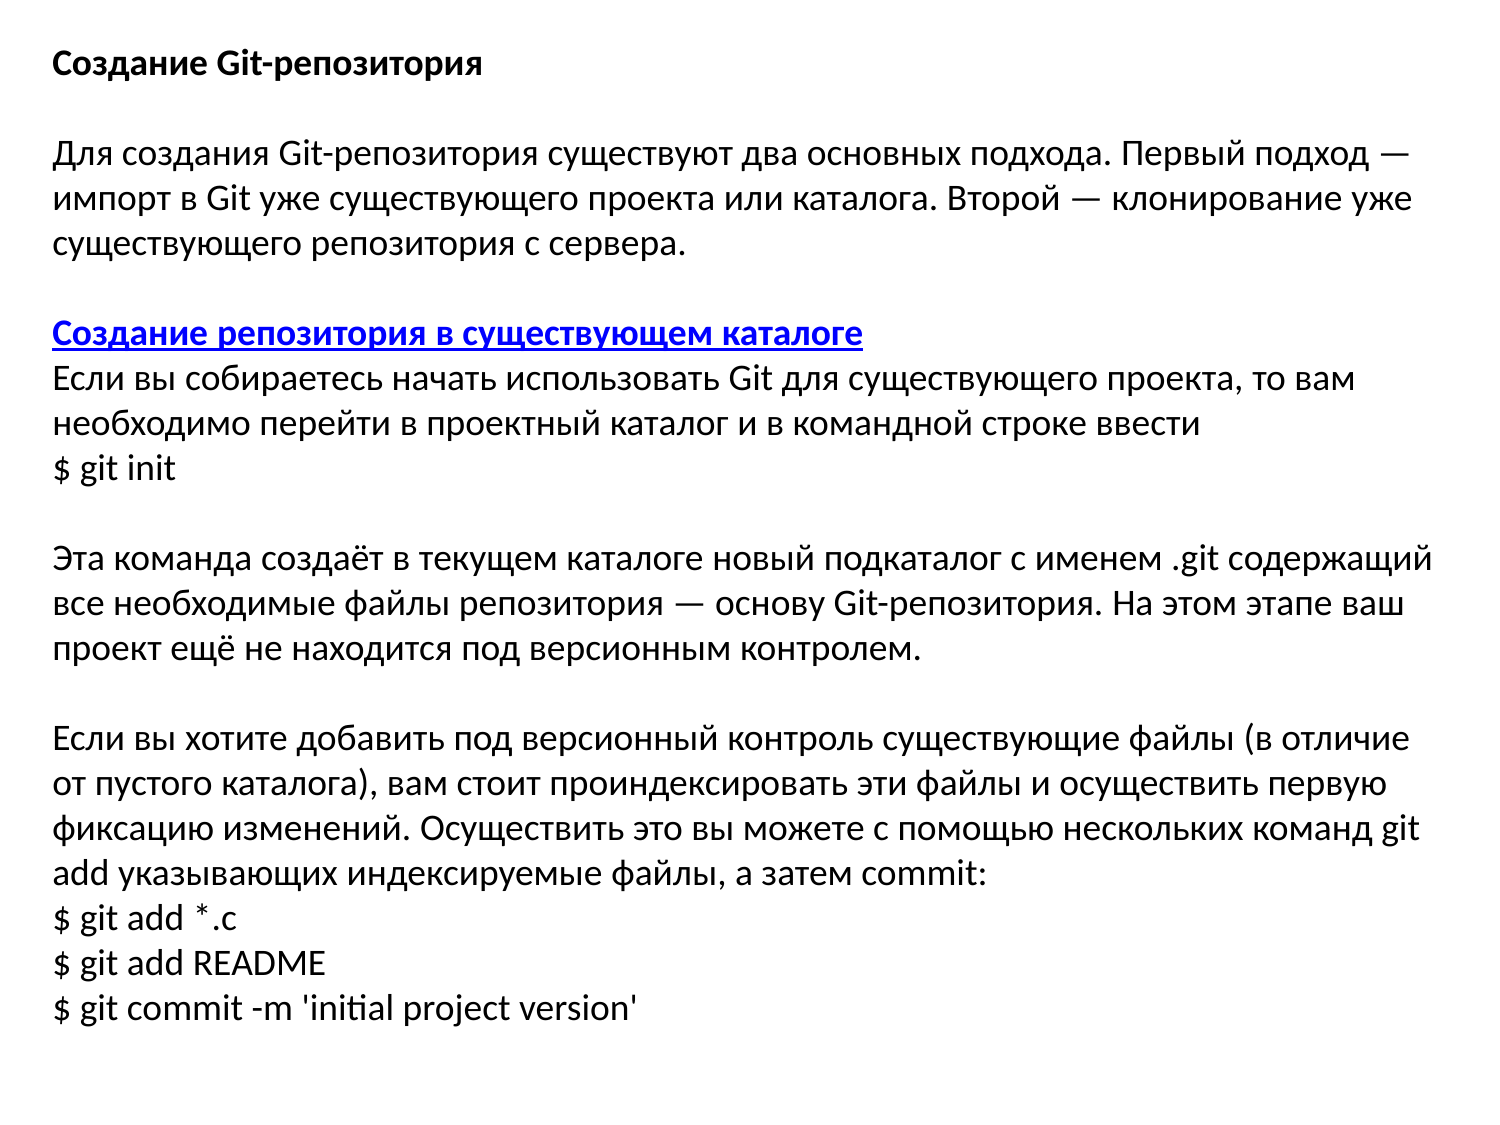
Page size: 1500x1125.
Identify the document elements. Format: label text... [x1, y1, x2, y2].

text_box Создание Git-репозитория Для создания Git-репозитория существуют два основных подхода. Первый подход — импорт в Git уже существующего проекта или каталога. Второй — клонирование уже существующего репозитория с сервера. Создание репозитория в существующем каталоге Если вы собираетесь начать использовать Git для существующего проекта, то вам необходимо перейти в проектный каталог и в командной строке ввести $ git init Эта команда создаёт в текущем каталоге новый подкаталог с именем .git содержащий все необходимые файлы репозитория — основу Git-репозитория. На этом этапе ваш проект ещё не находится под версионным контролем. Если вы хотите добавить под версионный контроль существующие файлы (в отличие от пустого каталога), вам стоит проиндексировать эти файлы и осуществить первую фиксацию изменений. Осуществить это вы можете с помощью нескольких команд git add указывающих индексируемые файлы, а затем commit: $ git add *.c $ git add README $ git commit -m 'initial project version' [37, 30, 1467, 1036]
